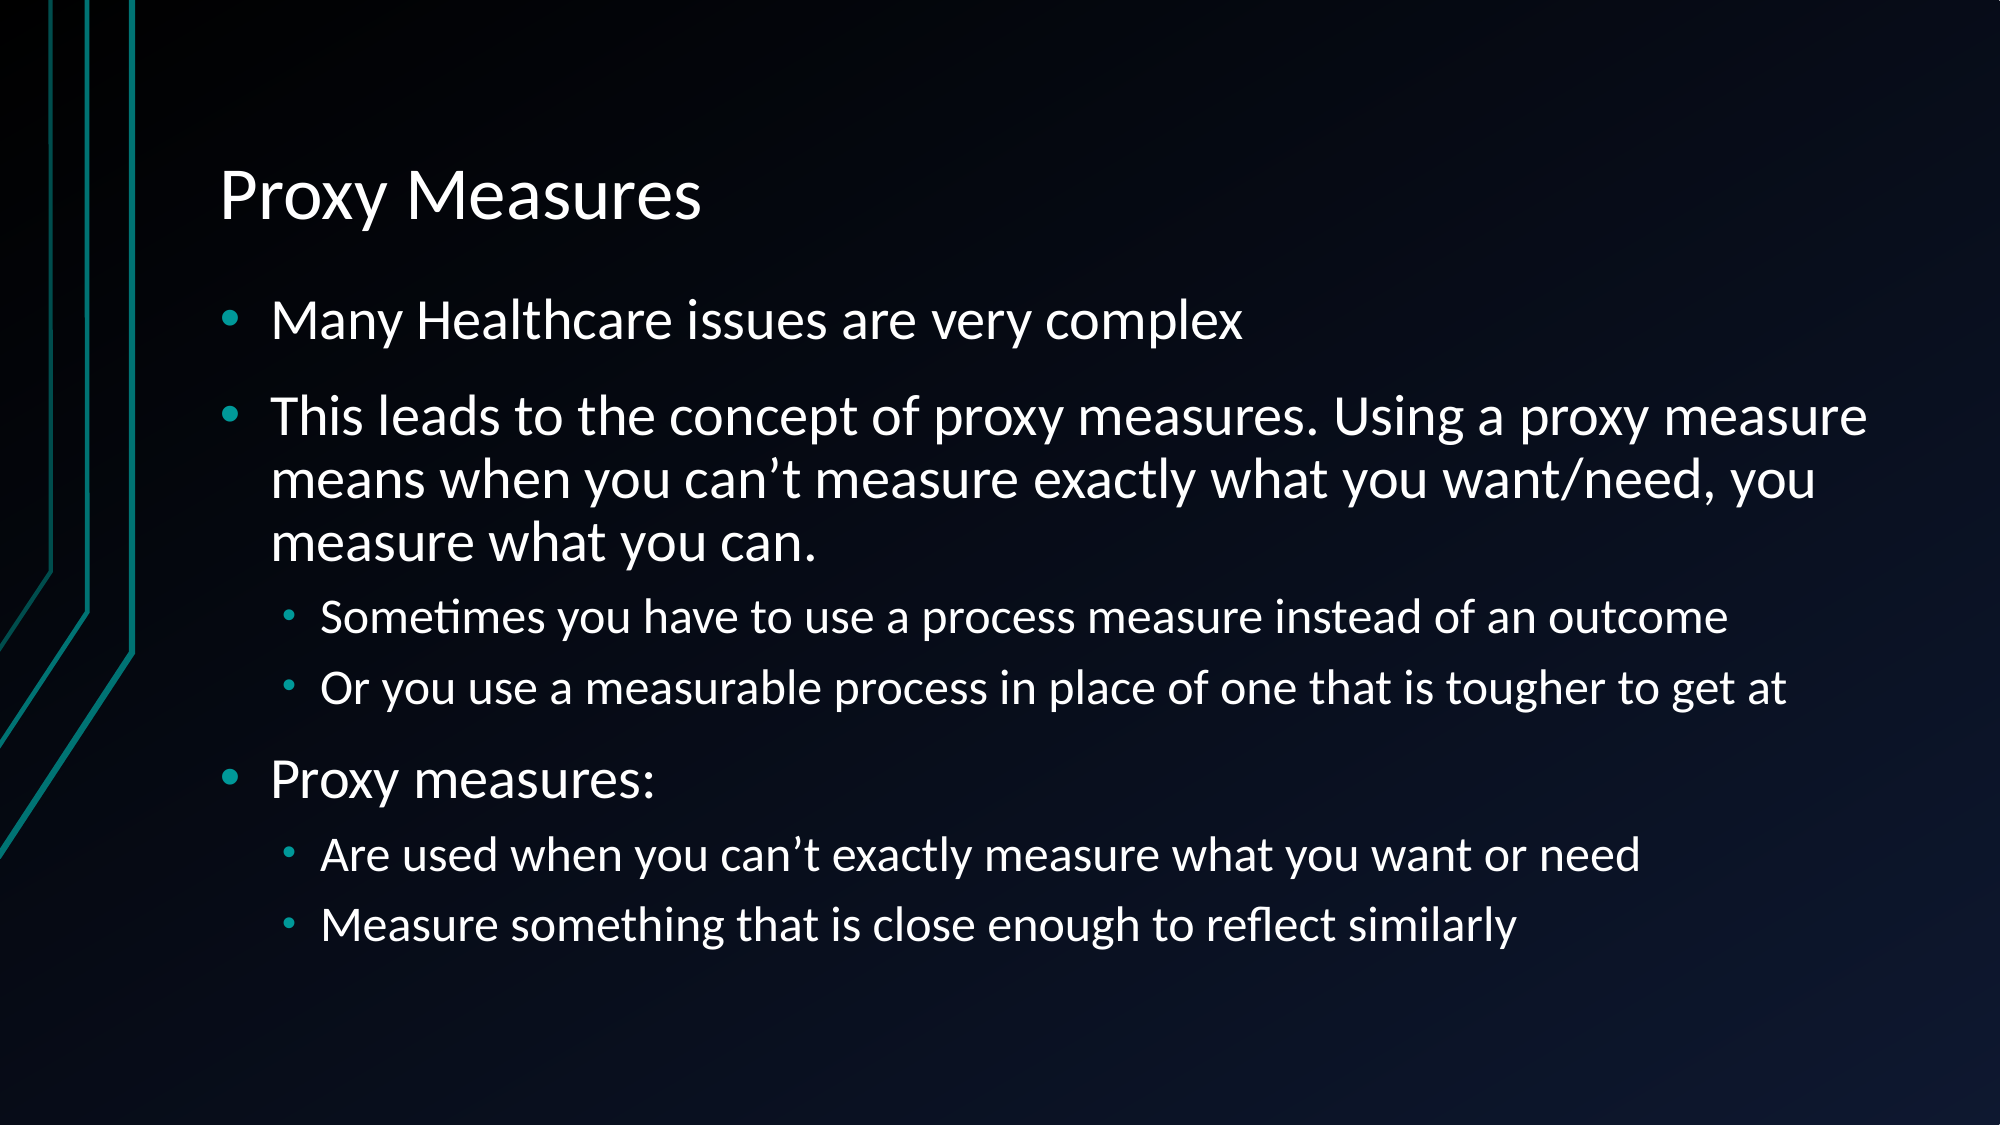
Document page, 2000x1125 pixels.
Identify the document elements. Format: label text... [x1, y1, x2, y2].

list Many Healthcare issues are very complex This leads to the concept of proxy measures. Using a proxy measure means when you can’t measure exactly what you want/need, you measure what you can. Sometimes you have to use a process measure instead of an outcome Or you use a measurable process in place of one that is tougher to get at Proxy measures: Are used when you can’t exactly measure what you want or need Measure something that is close enough to reflect similarly [199, 279, 1900, 1012]
title Proxy Measures [199, 45, 1900, 246]
